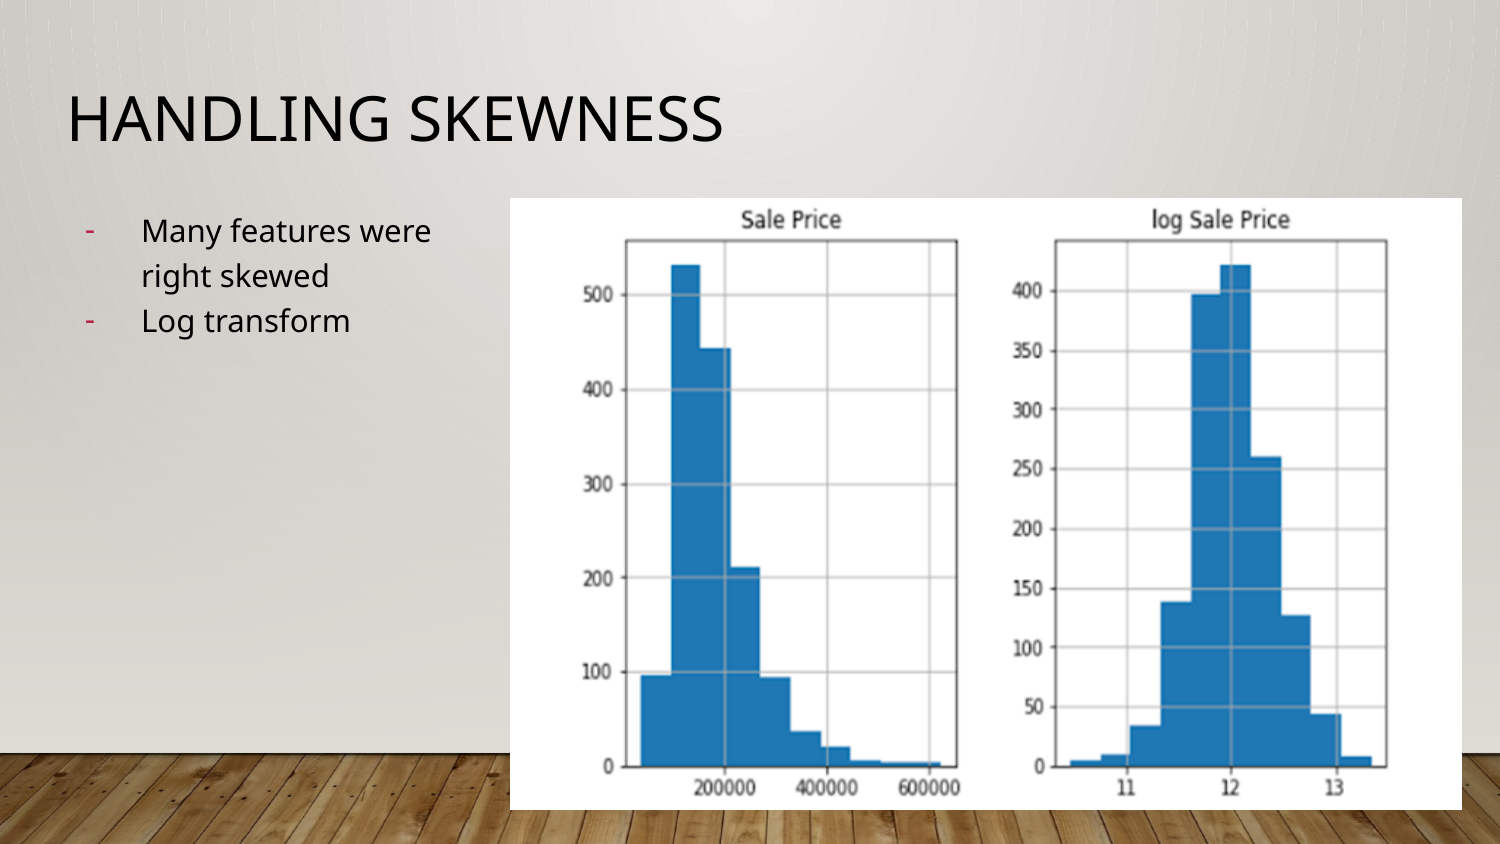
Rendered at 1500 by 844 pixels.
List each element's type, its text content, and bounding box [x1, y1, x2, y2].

title Handling Skewness [51, 72, 1449, 167]
picture [0, 198, 1500, 844]
list Many features were right skewed Log transform [51, 189, 483, 750]
